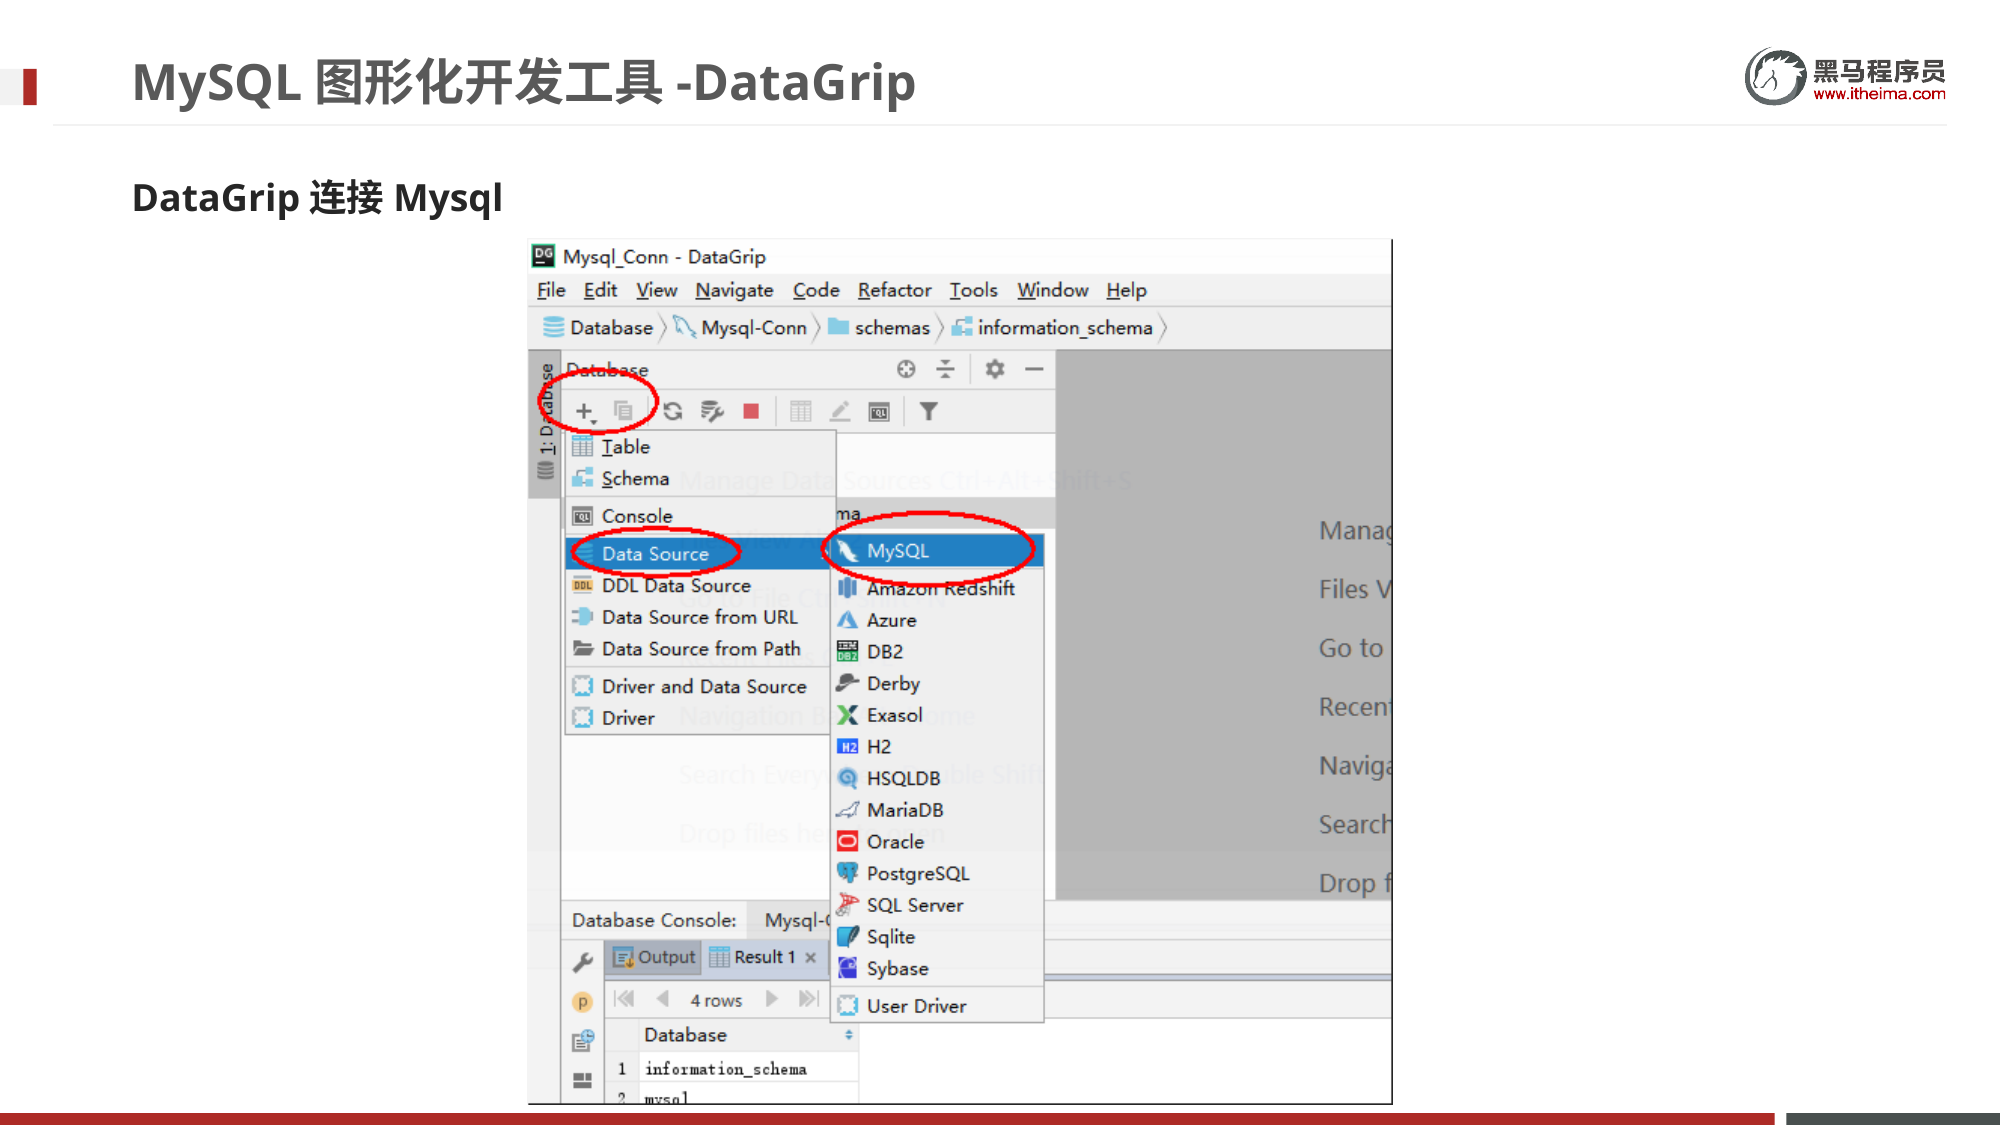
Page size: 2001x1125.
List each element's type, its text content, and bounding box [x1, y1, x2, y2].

picture [1744, 46, 1946, 106]
title MySQL图形化开发工具-DataGrip [116, 38, 1556, 124]
list DataGrip连接Mysql [116, 154, 1872, 239]
picture [526, 238, 1393, 1105]
